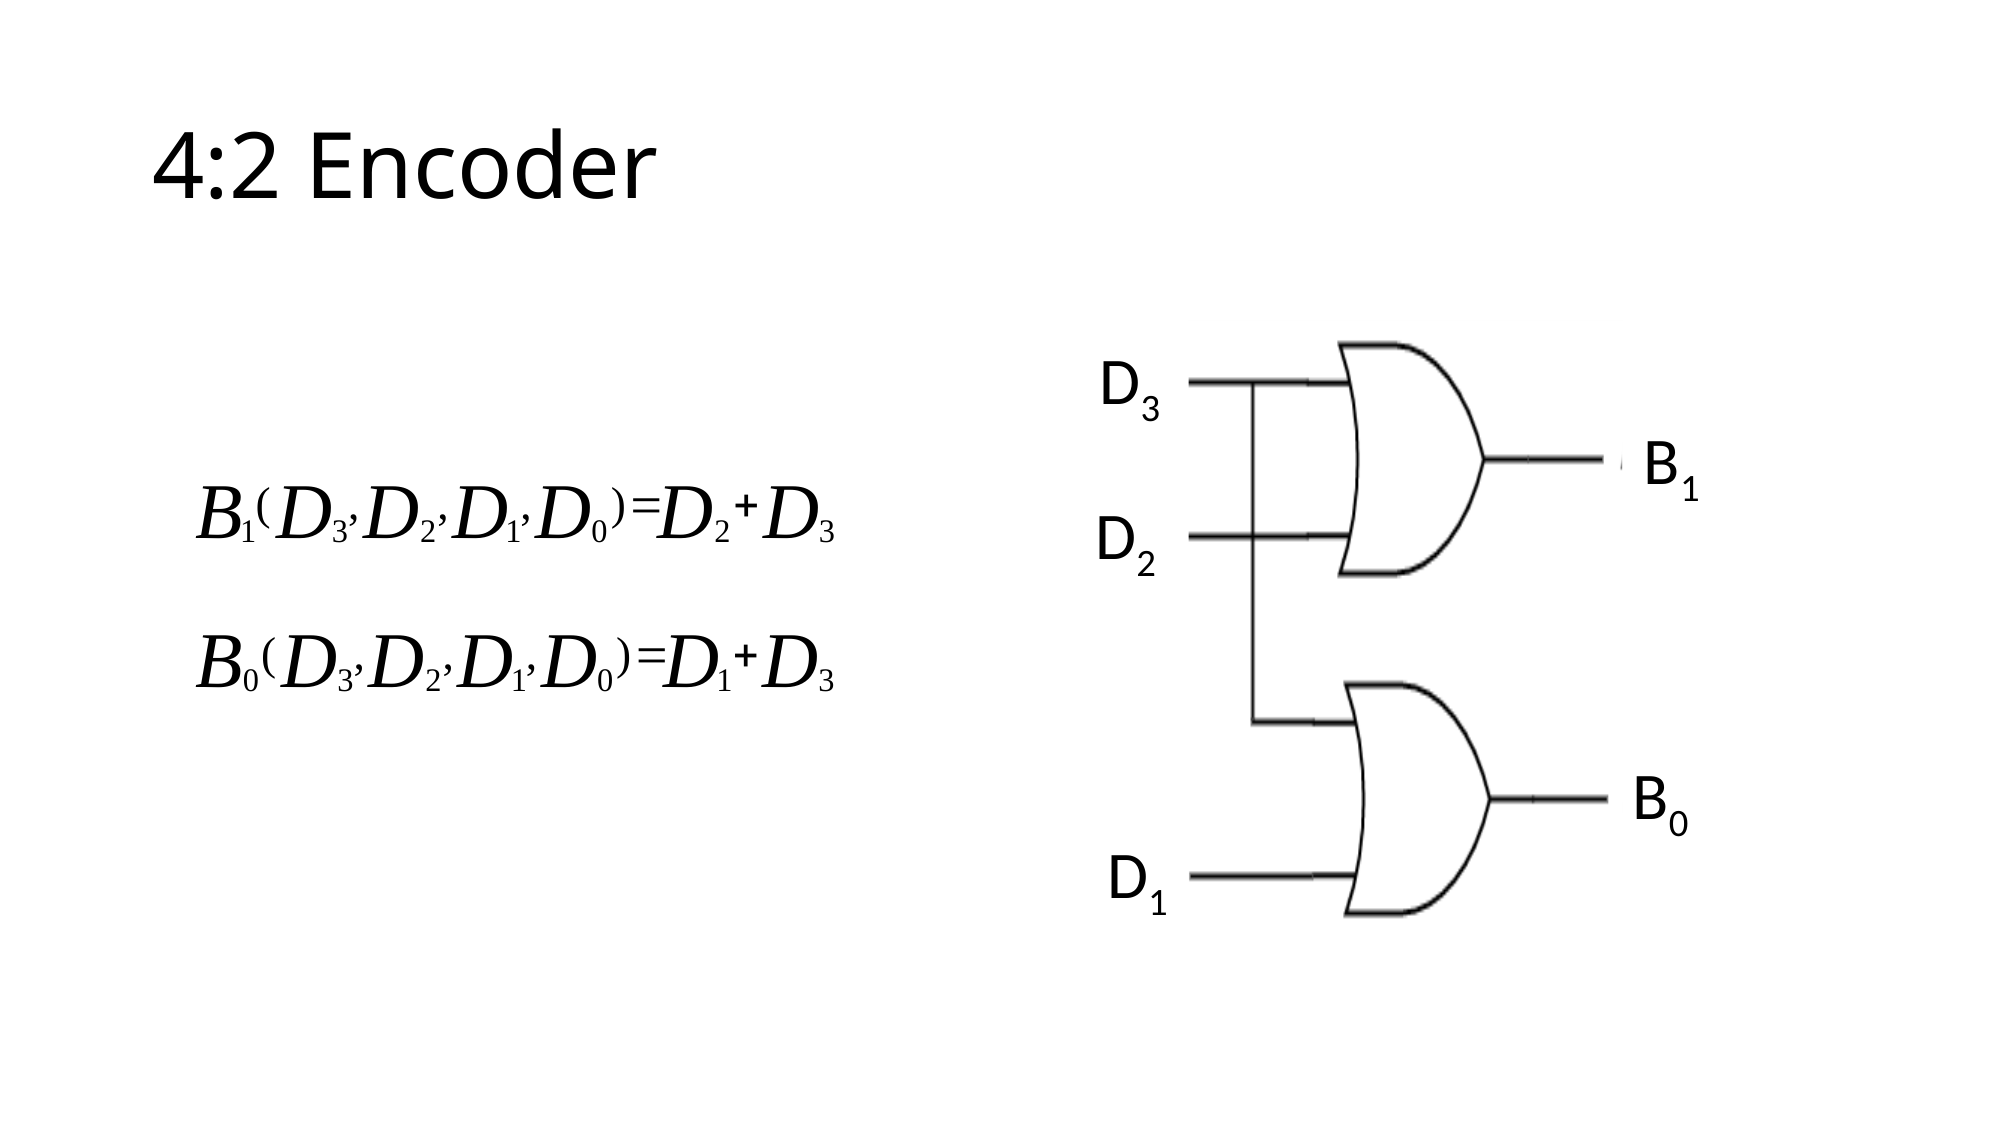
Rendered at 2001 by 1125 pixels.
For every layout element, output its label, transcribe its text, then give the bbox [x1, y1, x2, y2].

text_box D1 [1092, 824, 1188, 931]
text_box D3 [1084, 330, 1188, 437]
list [173, 418, 854, 827]
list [1188, 319, 1623, 950]
text_box D2 [1080, 485, 1188, 592]
title 4:2 Encoder [137, 59, 1863, 278]
text_box B1 [1629, 410, 1725, 517]
text_box B0 [1623, 745, 1732, 852]
